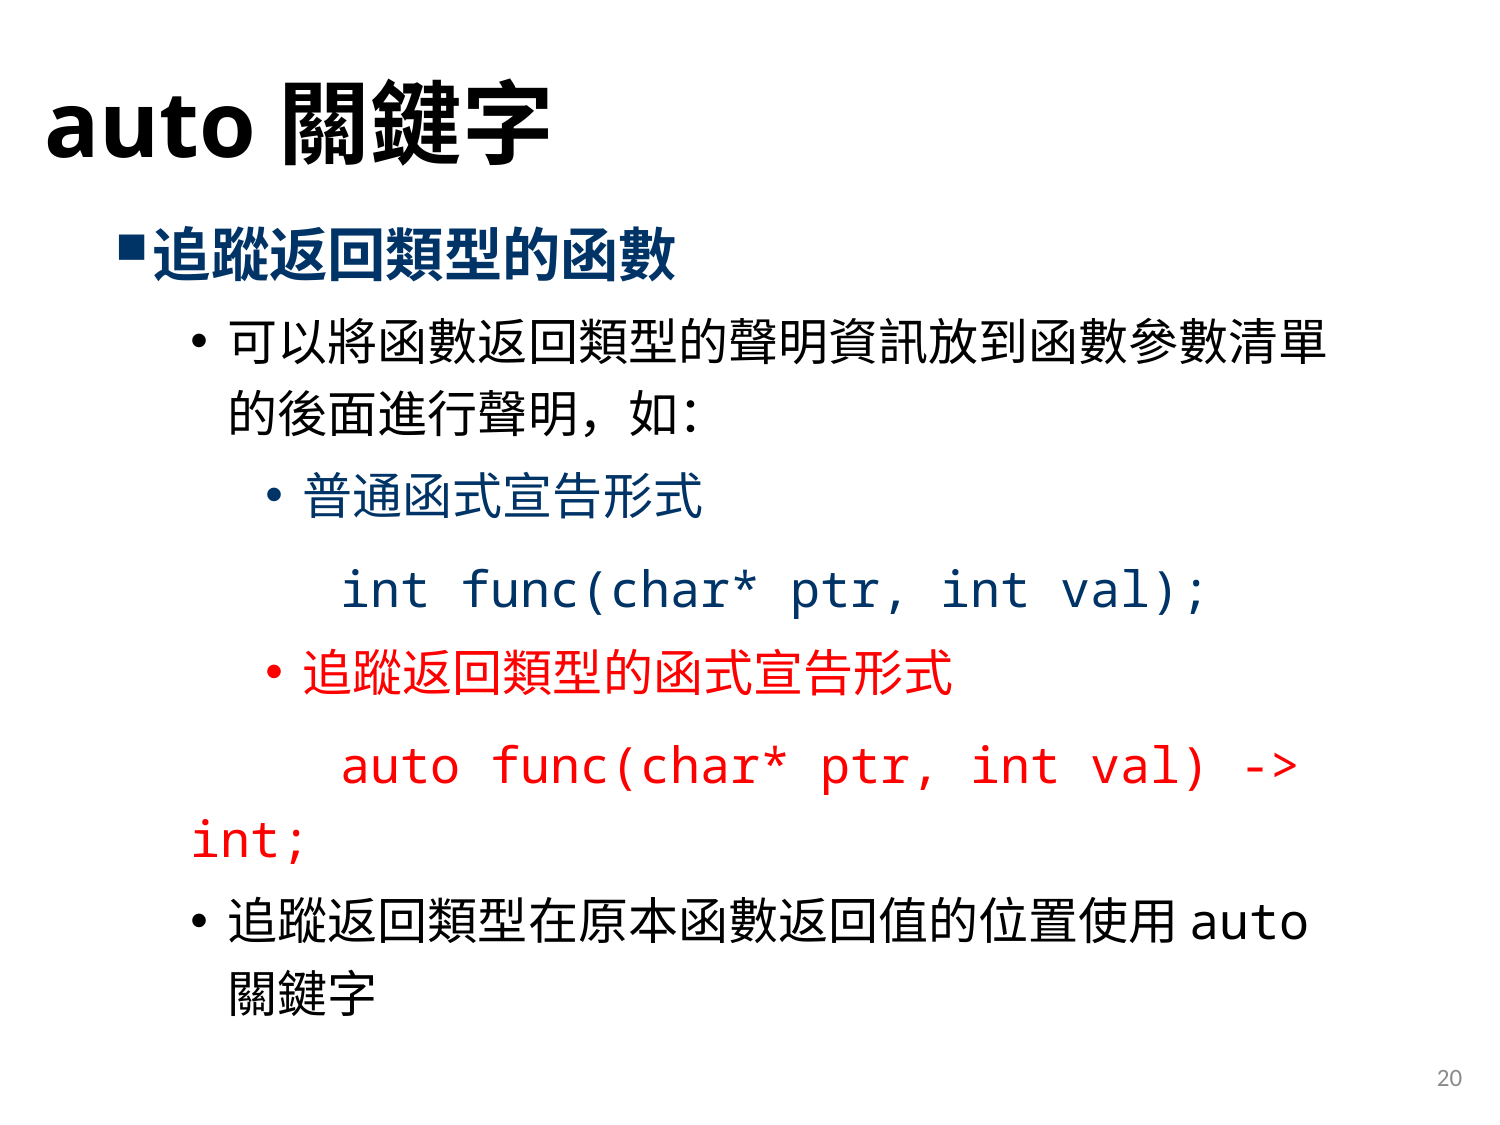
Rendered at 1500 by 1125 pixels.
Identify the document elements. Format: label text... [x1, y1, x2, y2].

title auto關鍵字 [29, 19, 1324, 237]
list 追蹤返回類型的函數 可以將函數返回類型的聲明資訊放到函數參數清單的後面進行聲明，如： 普通函式宣告形式 int func(char* ptr, int val); 追蹤返回類型的函式宣告形式 auto func(char* ptr, int val) -> int; 追蹤返回類型在原本函數返回值的位置使用auto關鍵字 [100, 196, 1365, 976]
slide_number 20 [1139, 1046, 1478, 1107]
